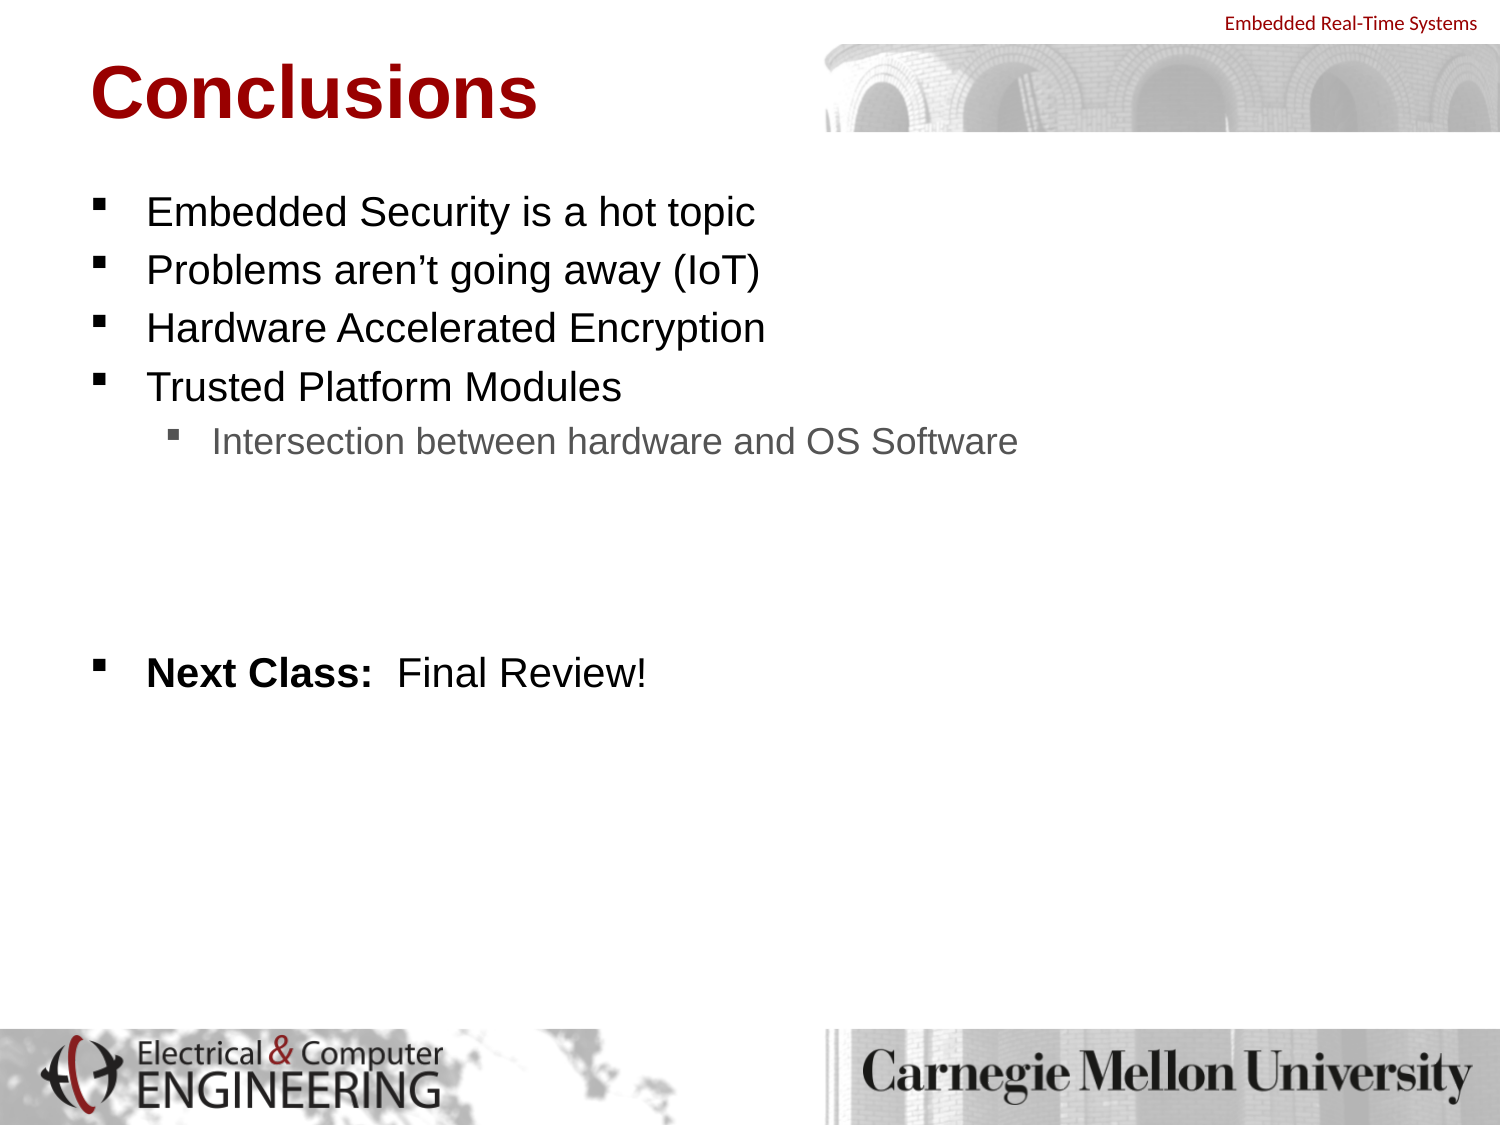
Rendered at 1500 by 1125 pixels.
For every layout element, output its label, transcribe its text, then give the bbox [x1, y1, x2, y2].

list Embedded Security is a hot topic Problems aren’t going away (IoT) Hardware Accelerated Encryption Trusted Platform Modules Intersection between hardware and OS Software Next Class: Final Review! [75, 177, 1425, 1005]
picture [0, 1028, 1500, 1125]
title Conclusions [75, 45, 1425, 133]
picture [664, 43, 1500, 133]
